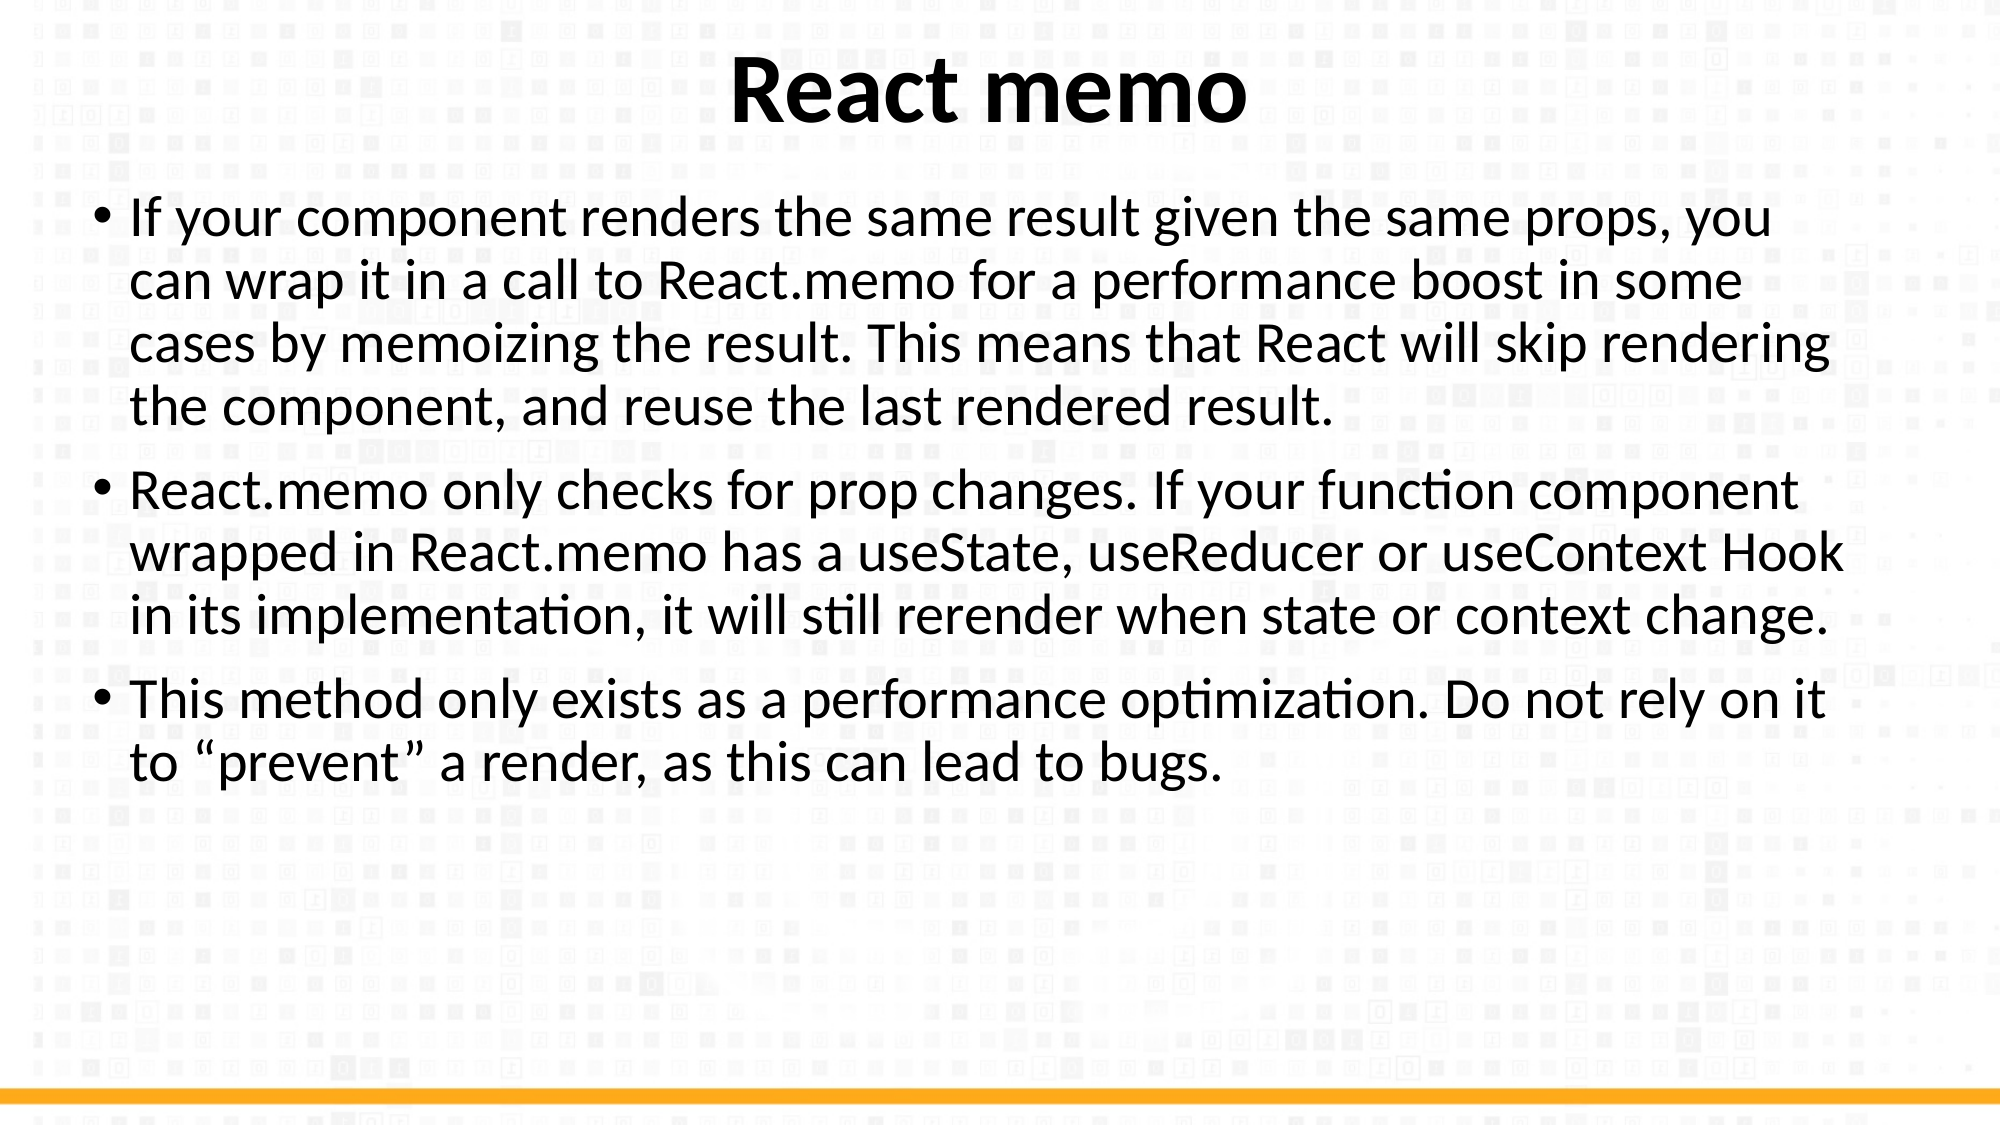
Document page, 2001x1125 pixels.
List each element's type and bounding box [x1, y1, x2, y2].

list [0, 0, 2000, 1125]
